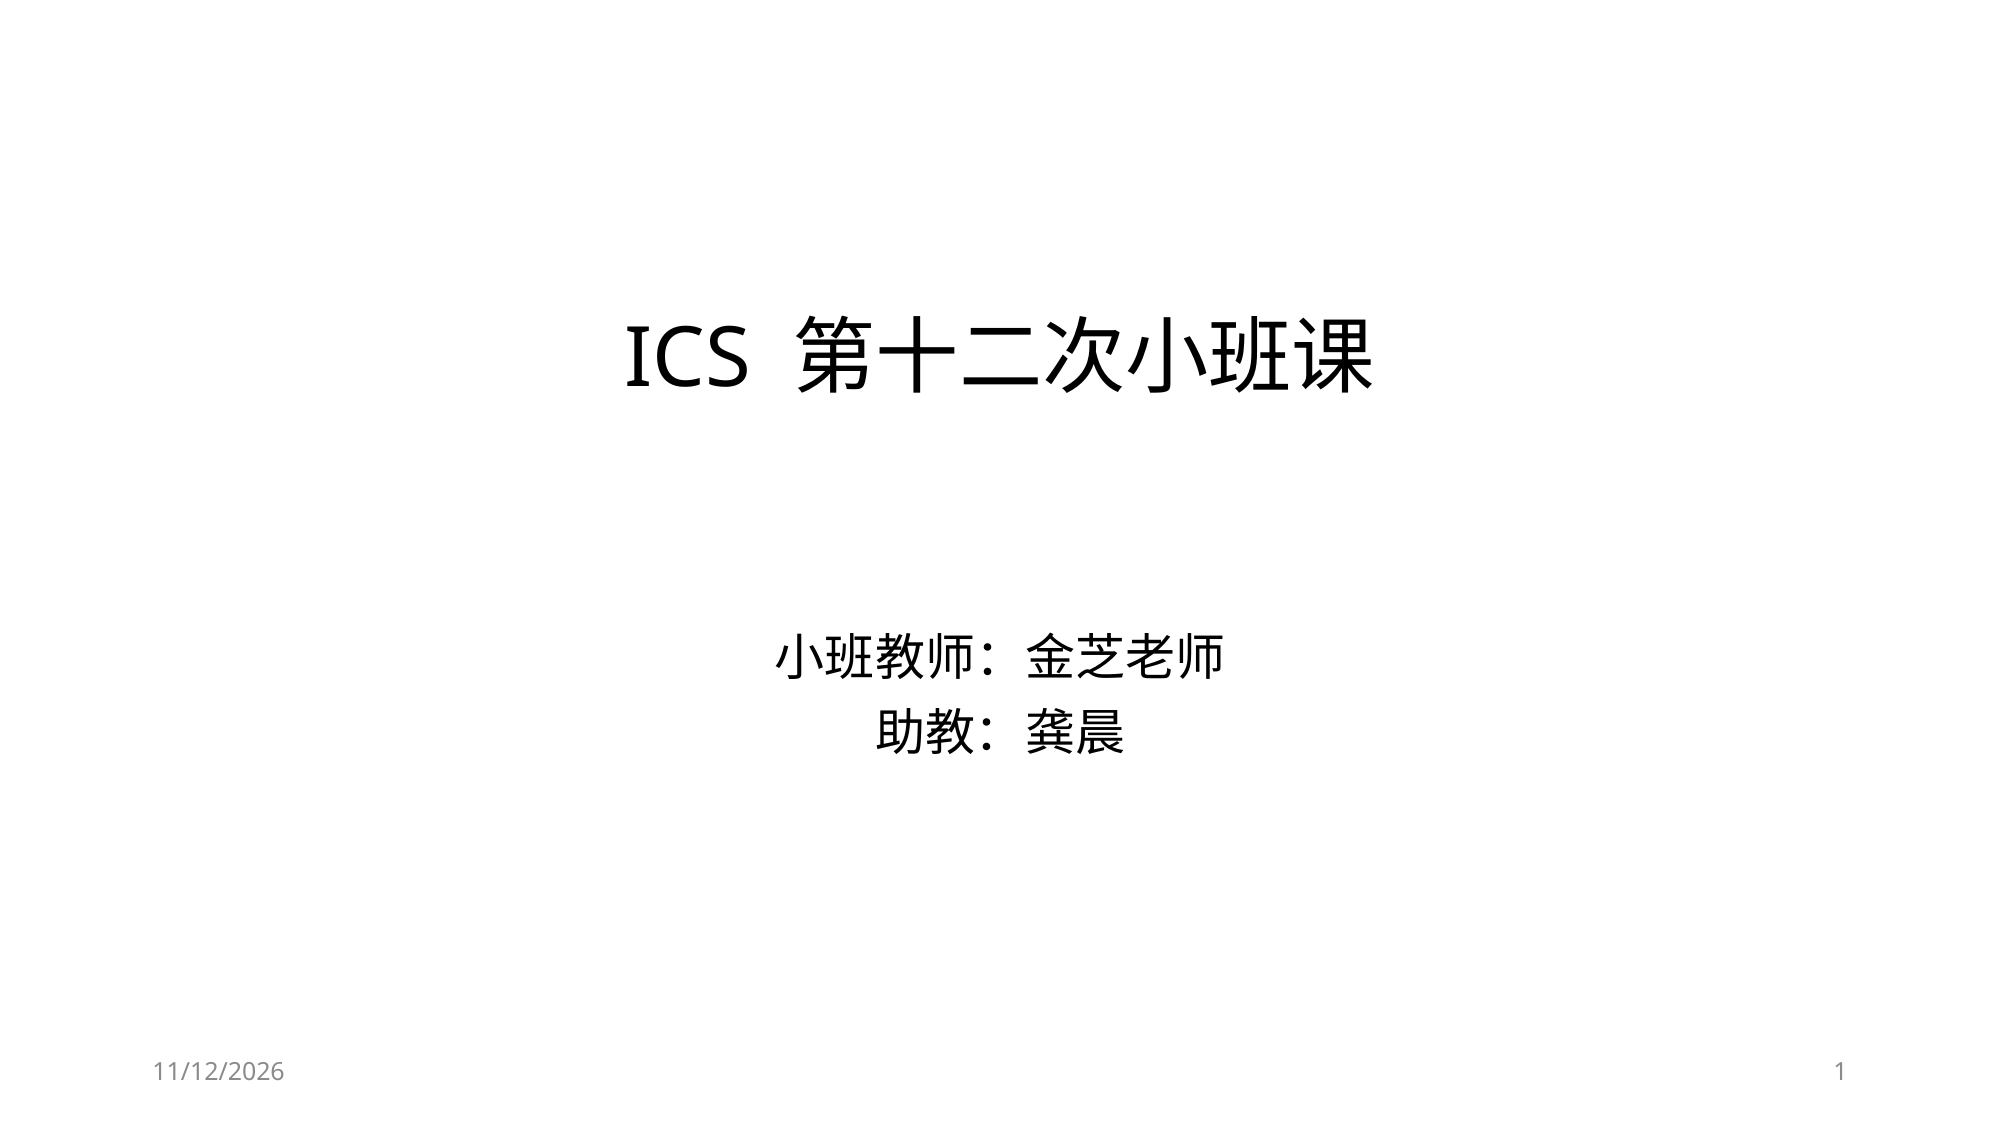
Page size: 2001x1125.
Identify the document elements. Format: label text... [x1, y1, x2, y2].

text_box 小班教师：金芝老师 助教：龚晨 [760, 602, 1240, 768]
text_box ICS 第十二次小班课 [609, 295, 1391, 411]
slide_number 1 [1412, 1042, 1863, 1103]
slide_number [137, 1042, 588, 1103]
